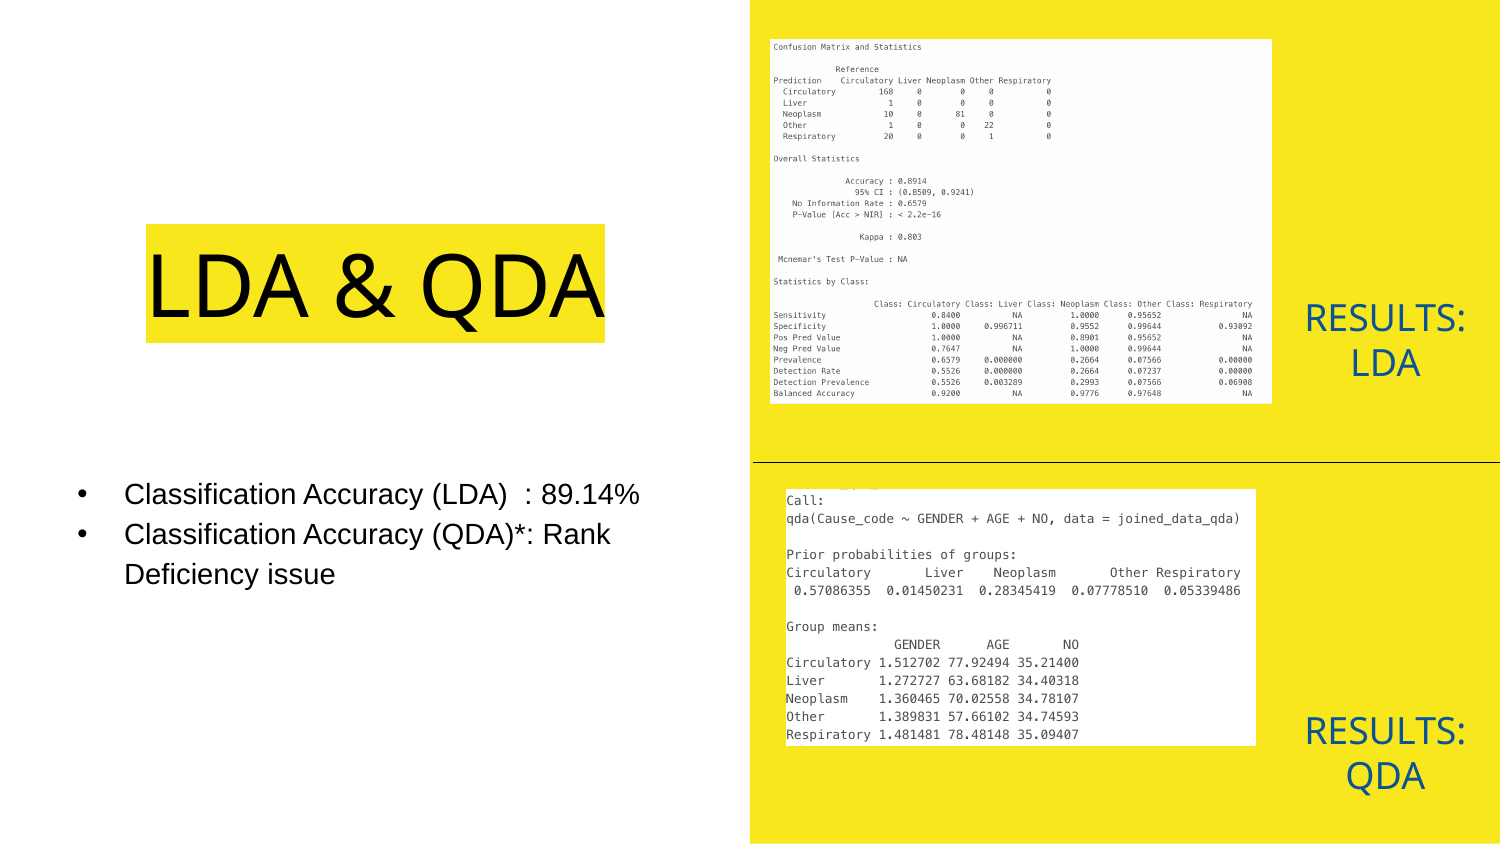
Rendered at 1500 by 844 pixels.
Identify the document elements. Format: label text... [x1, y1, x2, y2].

text_box RESULTS: LDA [1270, 278, 1500, 418]
picture [770, 39, 1272, 405]
text_box Classification Accuracy (LDA) : 89.14% Classification Accuracy (QDA)*: Rank Deficiency issue [62, 462, 736, 620]
text_box RESULTS: QDA [1282, 691, 1488, 801]
title LDA & QDA [43, 184, 708, 351]
picture [786, 489, 1256, 747]
